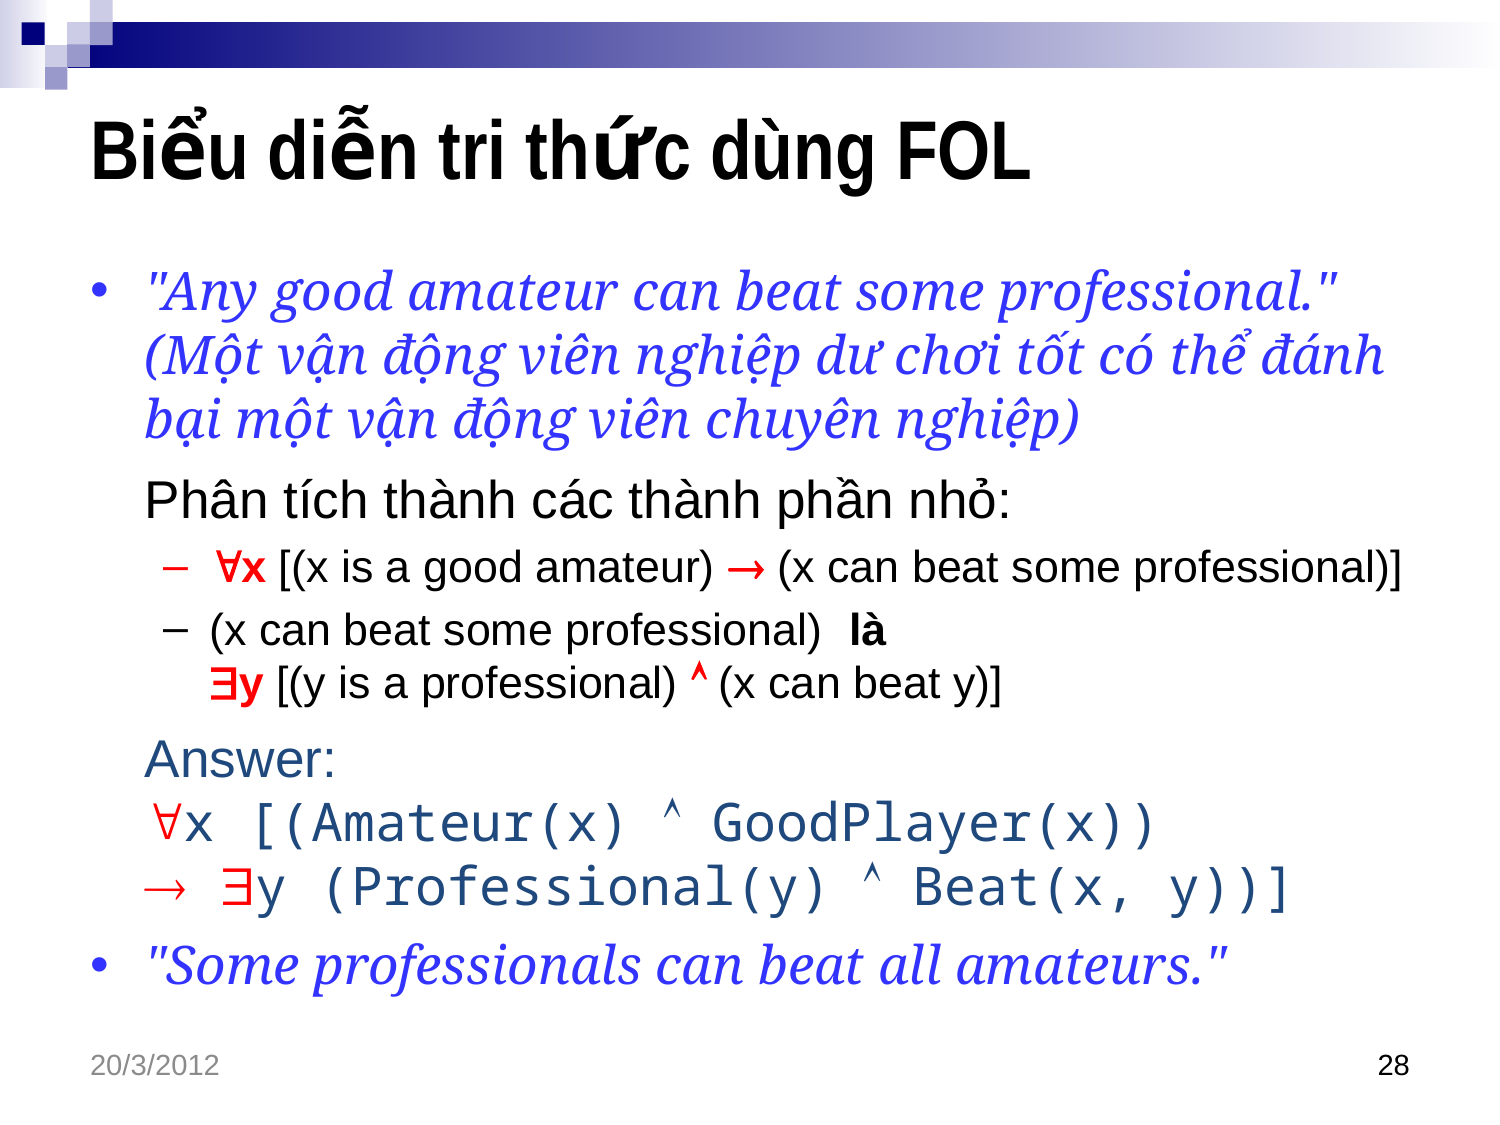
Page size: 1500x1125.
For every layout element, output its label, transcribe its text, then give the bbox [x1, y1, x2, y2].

title Biểu diễn tri thức dùng FOL [75, 67, 1425, 225]
list "Any good amateur can beat some professional." (Một vận động viên nghiệp dư chơi tốt có thể đánh bại một vận động viên chuyên nghiệp) Phân tích thành các thành phần nhỏ: x [(x is a good amateur)  (x can beat some professional)] (x can beat some professional) là y [(y is a professional)  (x can beat y)] Answer: x [(Amateur(x)  GoodPlayer(x))  y (Professional(y)  Beat(x, y))] "Some professionals can beat all amateurs." [75, 249, 1425, 1013]
slide_number 28 [1074, 1037, 1425, 1091]
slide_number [75, 1037, 425, 1091]
